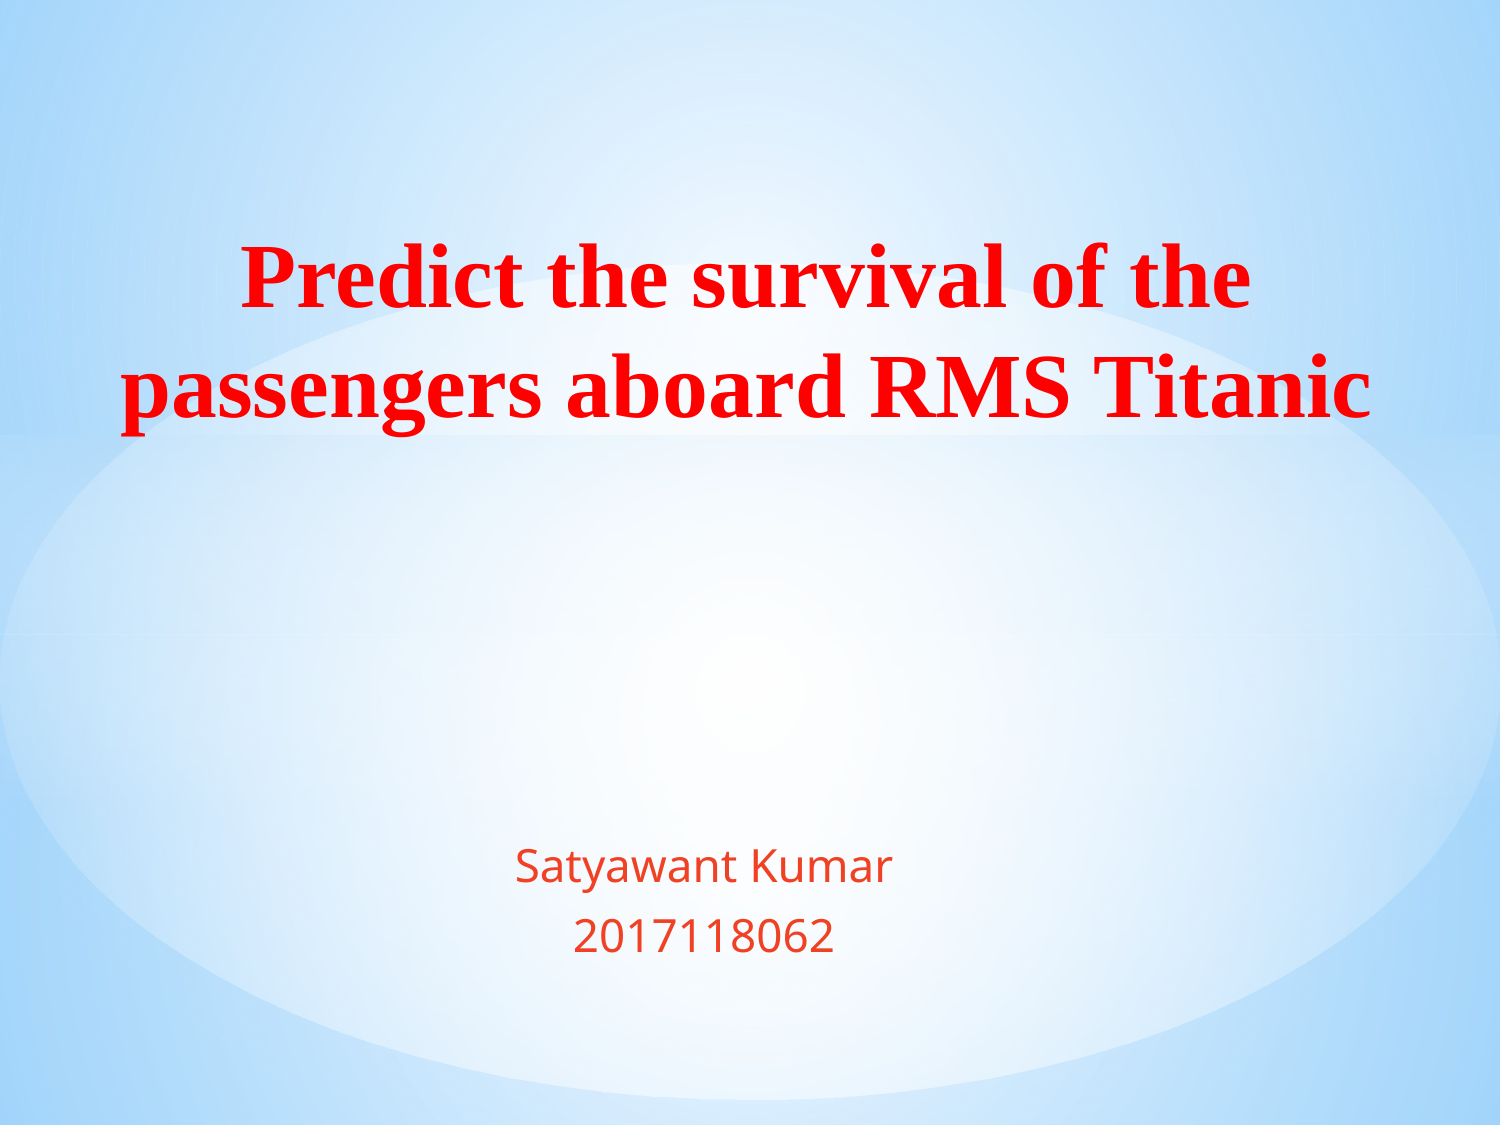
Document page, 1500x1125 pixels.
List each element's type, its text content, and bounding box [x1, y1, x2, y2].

title Predict the survival of the passengers aboard RMS Titanic [41, 208, 1424, 808]
subtitle Satyawant Kumar 2017118062 [241, 828, 1167, 974]
